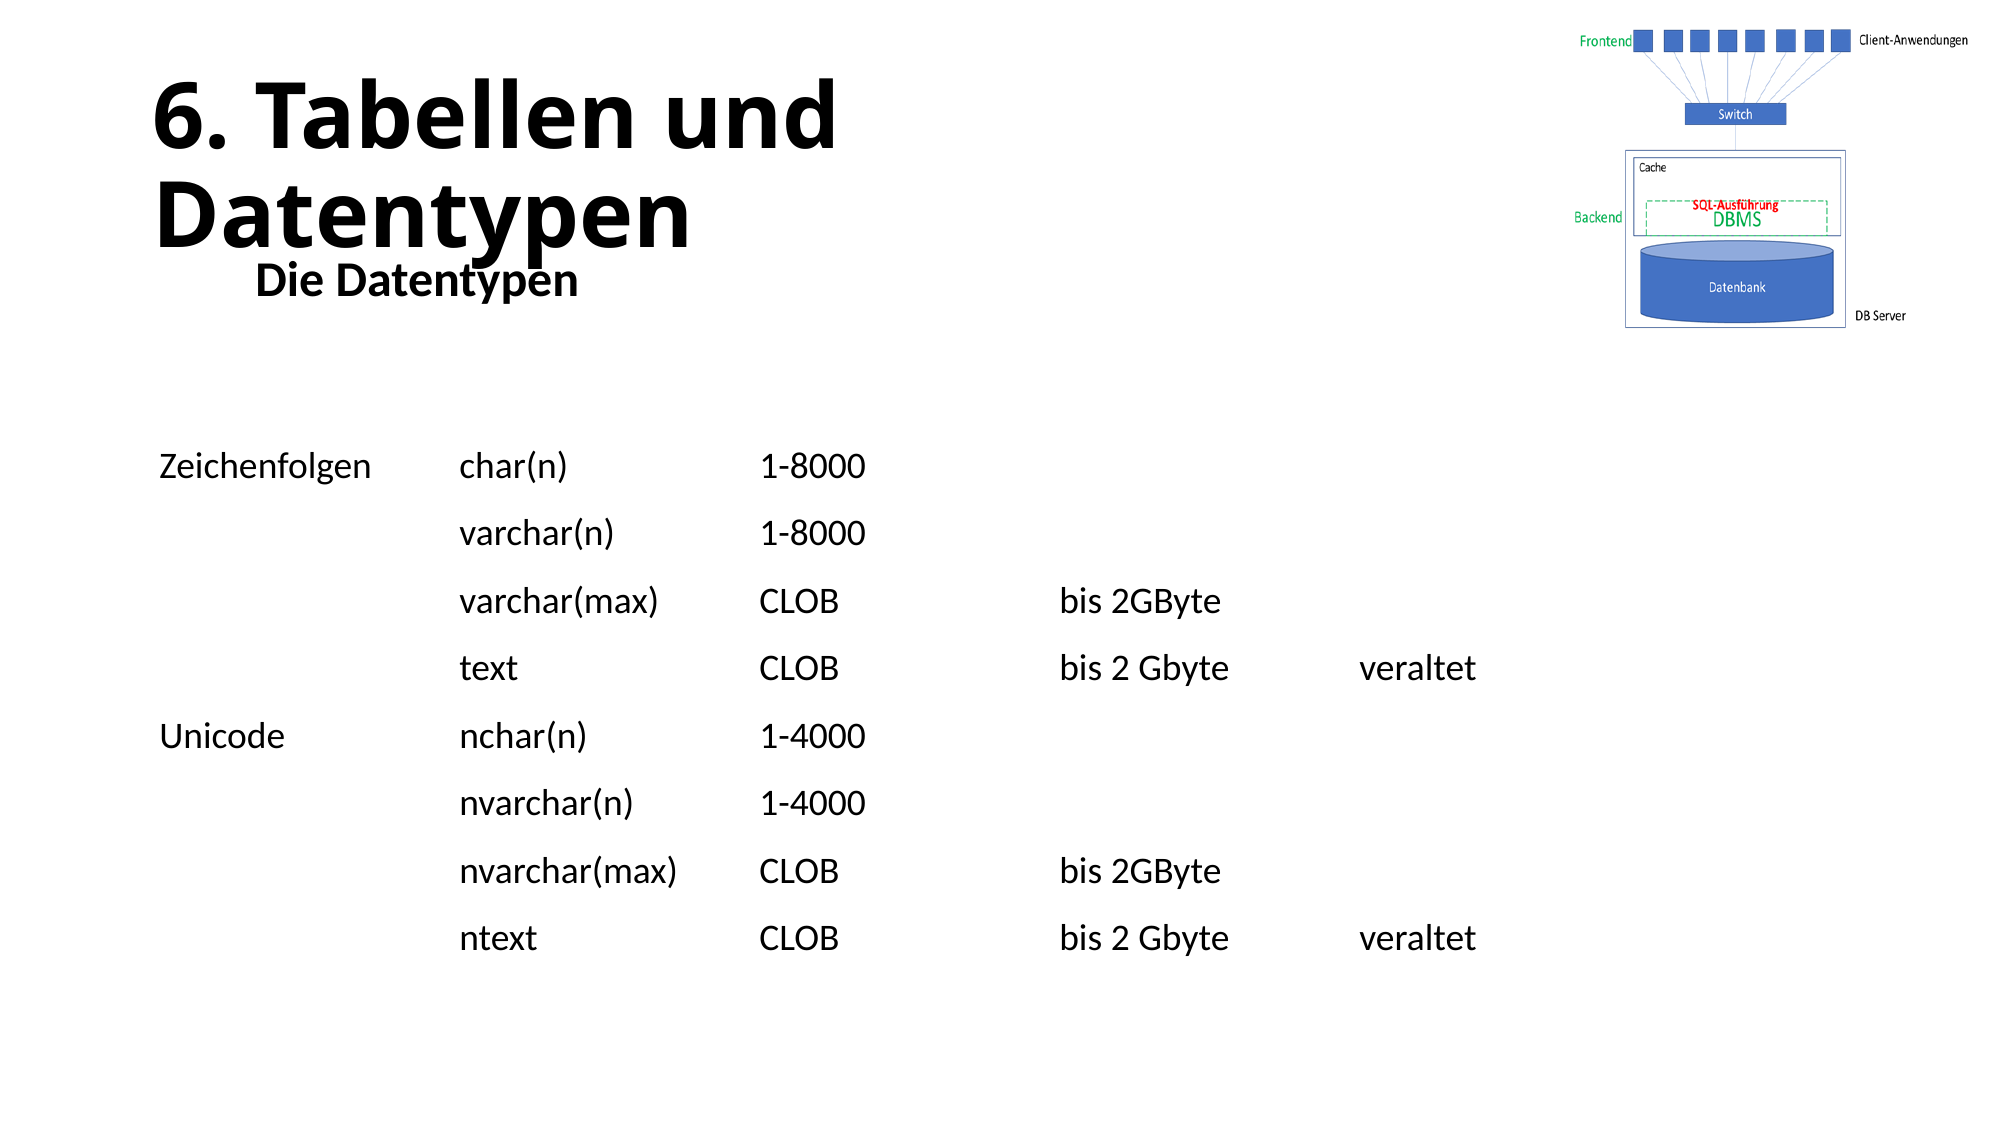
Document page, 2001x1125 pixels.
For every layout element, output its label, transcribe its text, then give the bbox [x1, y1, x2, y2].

picture [1565, 25, 1976, 335]
title 6. Tabellen und Datentypen [137, 59, 1227, 278]
text_box Zeichenfolgen char(n) 1-8000 varchar(n) 1-8000 varchar(max) CLOB bis 2GByte text CLOB bis 2 Gbyte veraltet Unicode nchar(n) 1-4000 nvarchar(n) 1-4000 nvarchar(max) CLOB bis 2GByte ntext CLOB bis 2 Gbyte veraltet [144, 411, 1492, 1034]
text_box Die Datentypen [240, 239, 595, 315]
